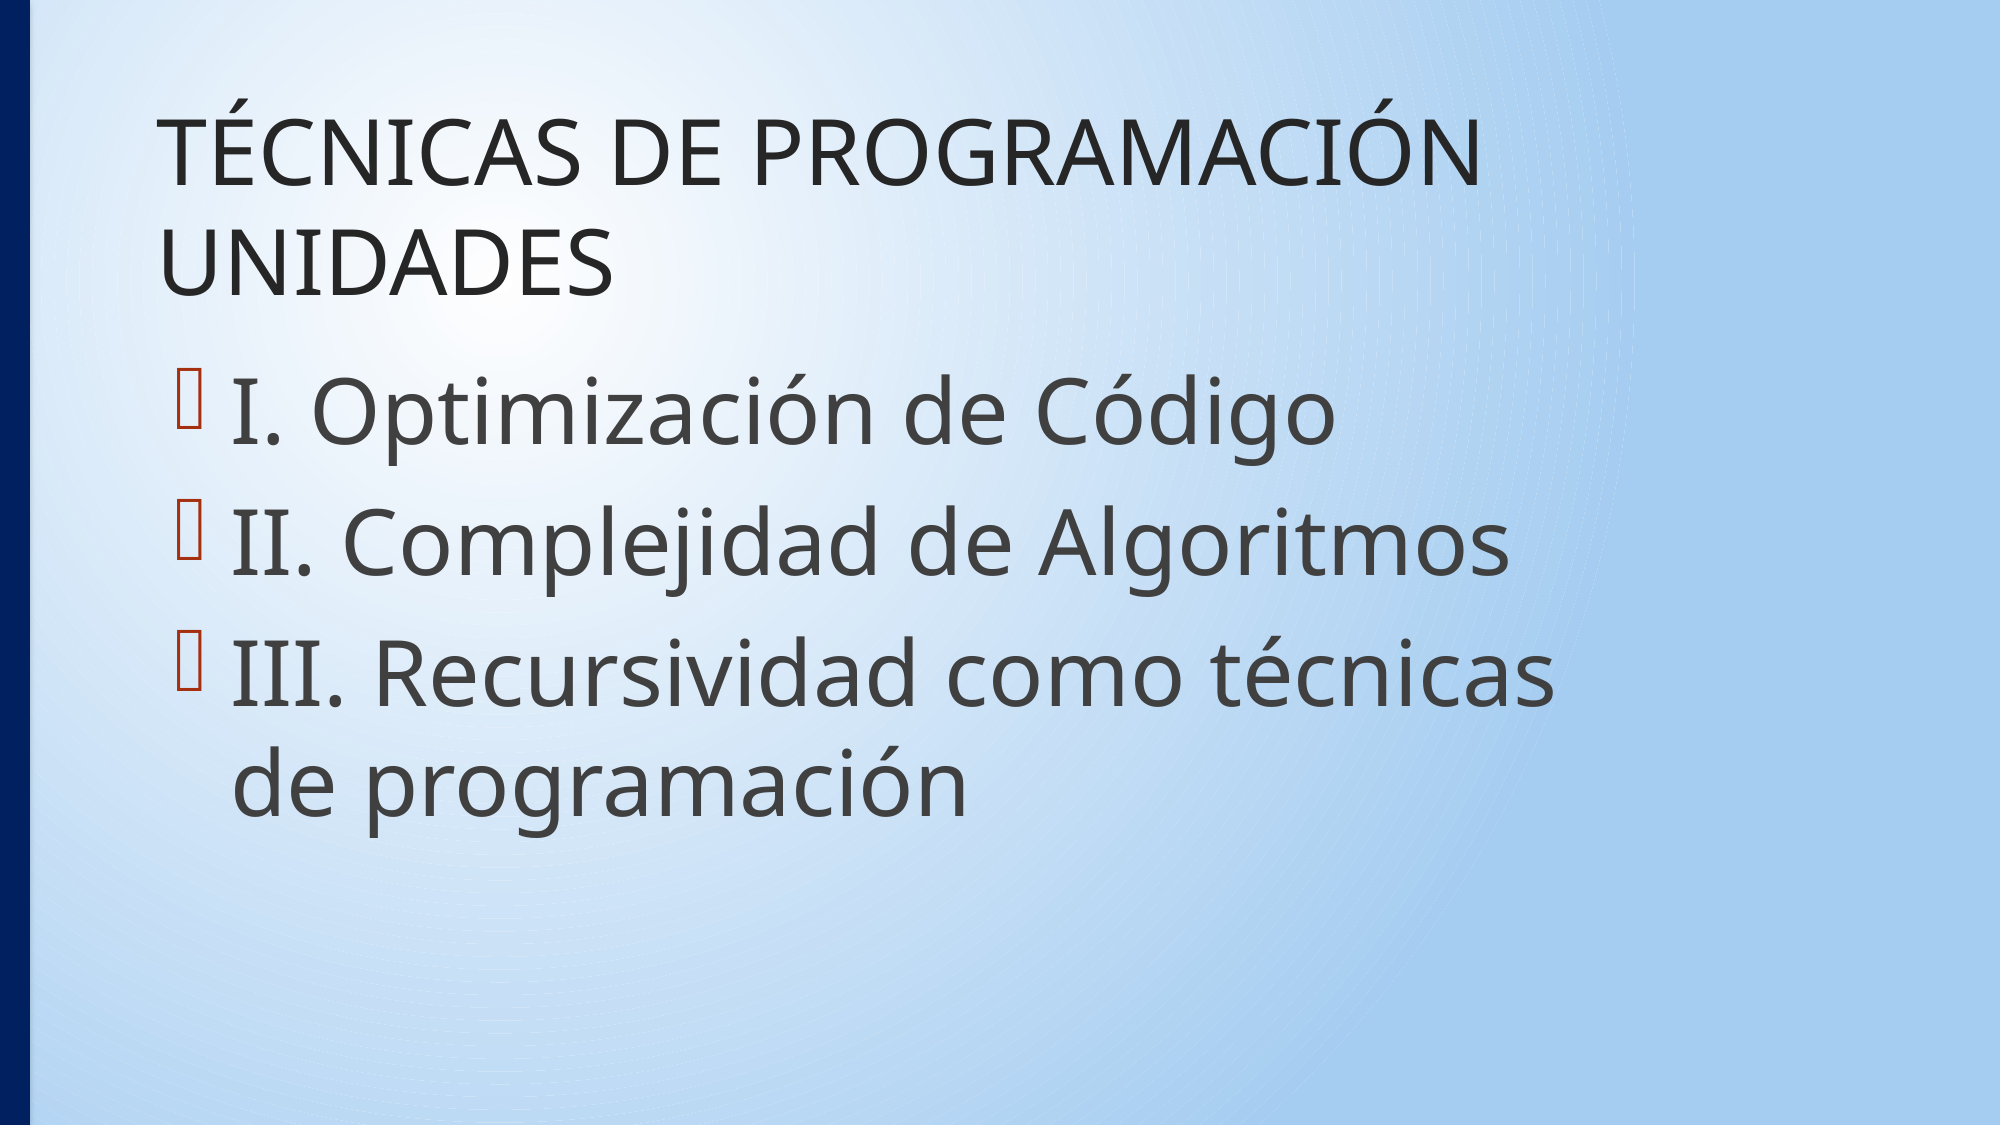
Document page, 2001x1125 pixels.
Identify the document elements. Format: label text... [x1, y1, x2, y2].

list I. Optimización de Código II. Complejidad de Algoritmos III. Recursividad como técnicas de programación [159, 345, 1622, 966]
title TÉCNICAS DE PROGRAMACIÓN UNIDADES [141, 86, 1604, 297]
